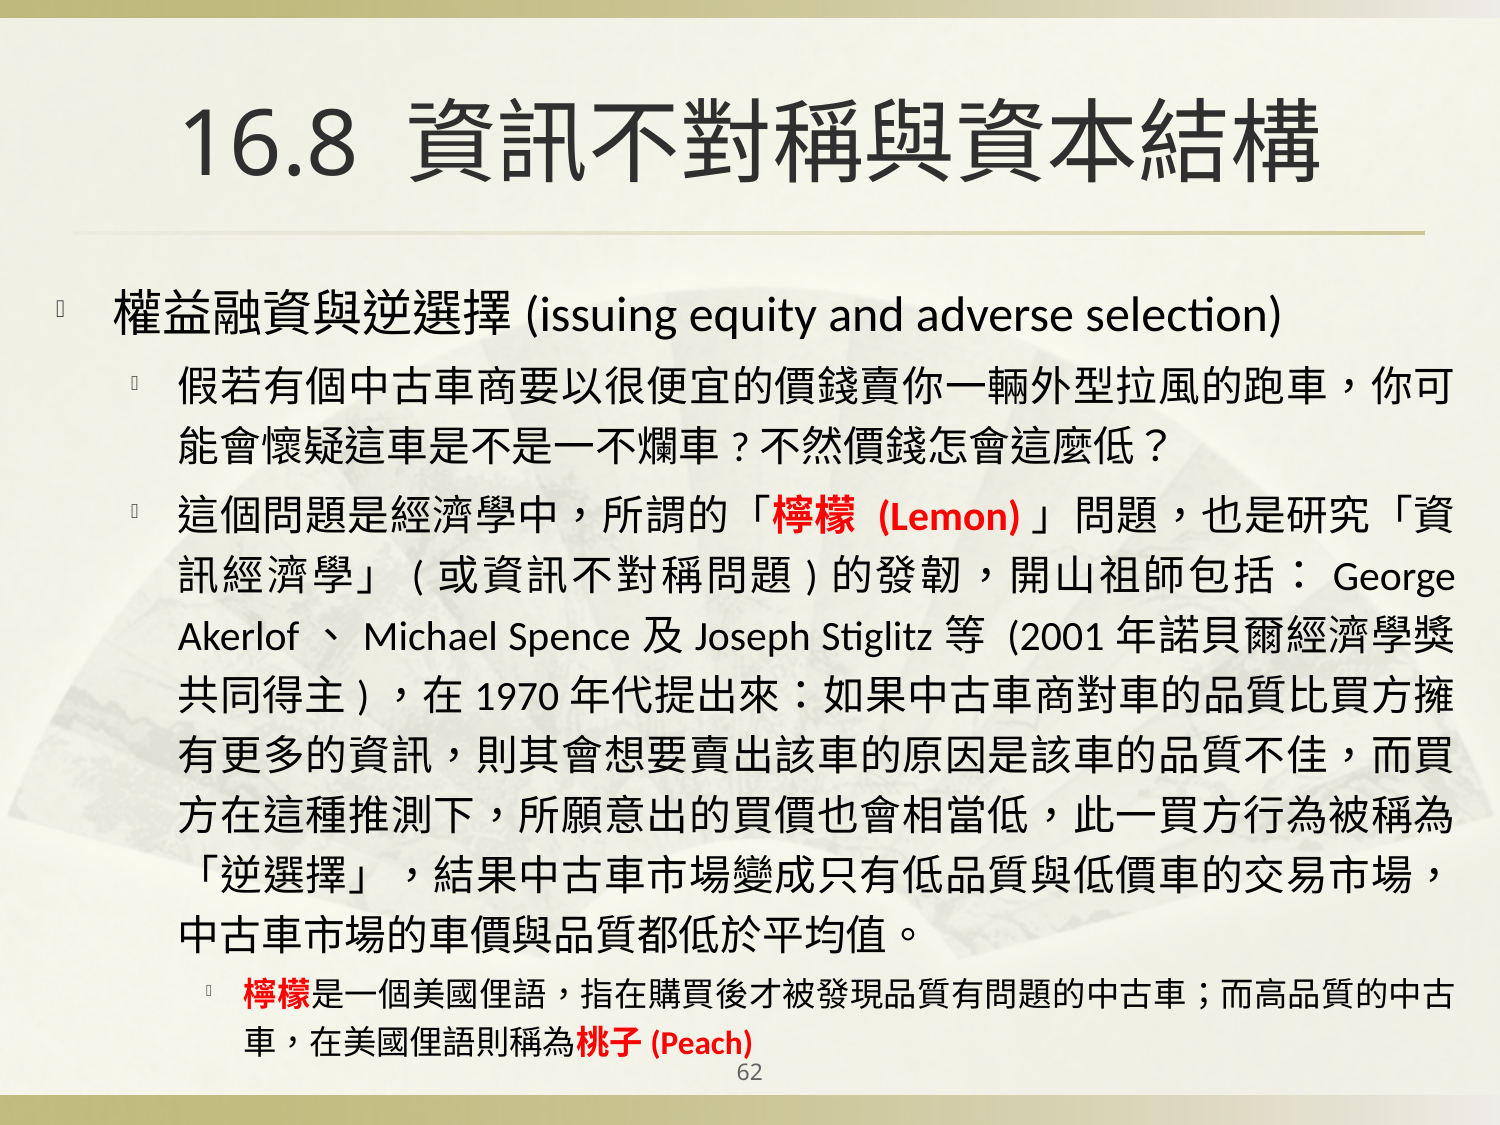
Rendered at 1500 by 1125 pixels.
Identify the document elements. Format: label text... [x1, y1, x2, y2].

slide_number 62 [675, 1050, 825, 1097]
title 16.8 資訊不對稱與資本結構 [75, 45, 1425, 233]
list 權益融資與逆選擇(issuing equity and adverse selection) 假若有個中古車商要以很便宜的價錢賣你一輛外型拉風的跑車，你可能會懷疑這車是不是一不爛車?不然價錢怎會這麼低？ 這個問題是經濟學中，所謂的「檸檬 (Lemon)」問題，也是研究「資訊經濟學」(或資訊不對稱問題)的發韌，開山祖師包括：George Akerlof、Michael Spence及Joseph Stiglitz等 (2001年諾貝爾經濟學獎共同得主)，在1970年代提出來：如果中古車商對車的品質比買方擁有更多的資訊，則其會想要賣出該車的原因是該車的品質不佳，而買方在這種推測下，所願意出的買價也會相當低，此一買方行為被稱為「逆選擇」，結果中古車市場變成只有低品質與低價車的交易市場，中古車市場的車價與品質都低於平均值。 檸檬是一個美國俚語，指在購買後才被發現品質有問題的中古車；而高品質的中古車，在美國俚語則稱為桃子(Peach) [41, 262, 1471, 1083]
